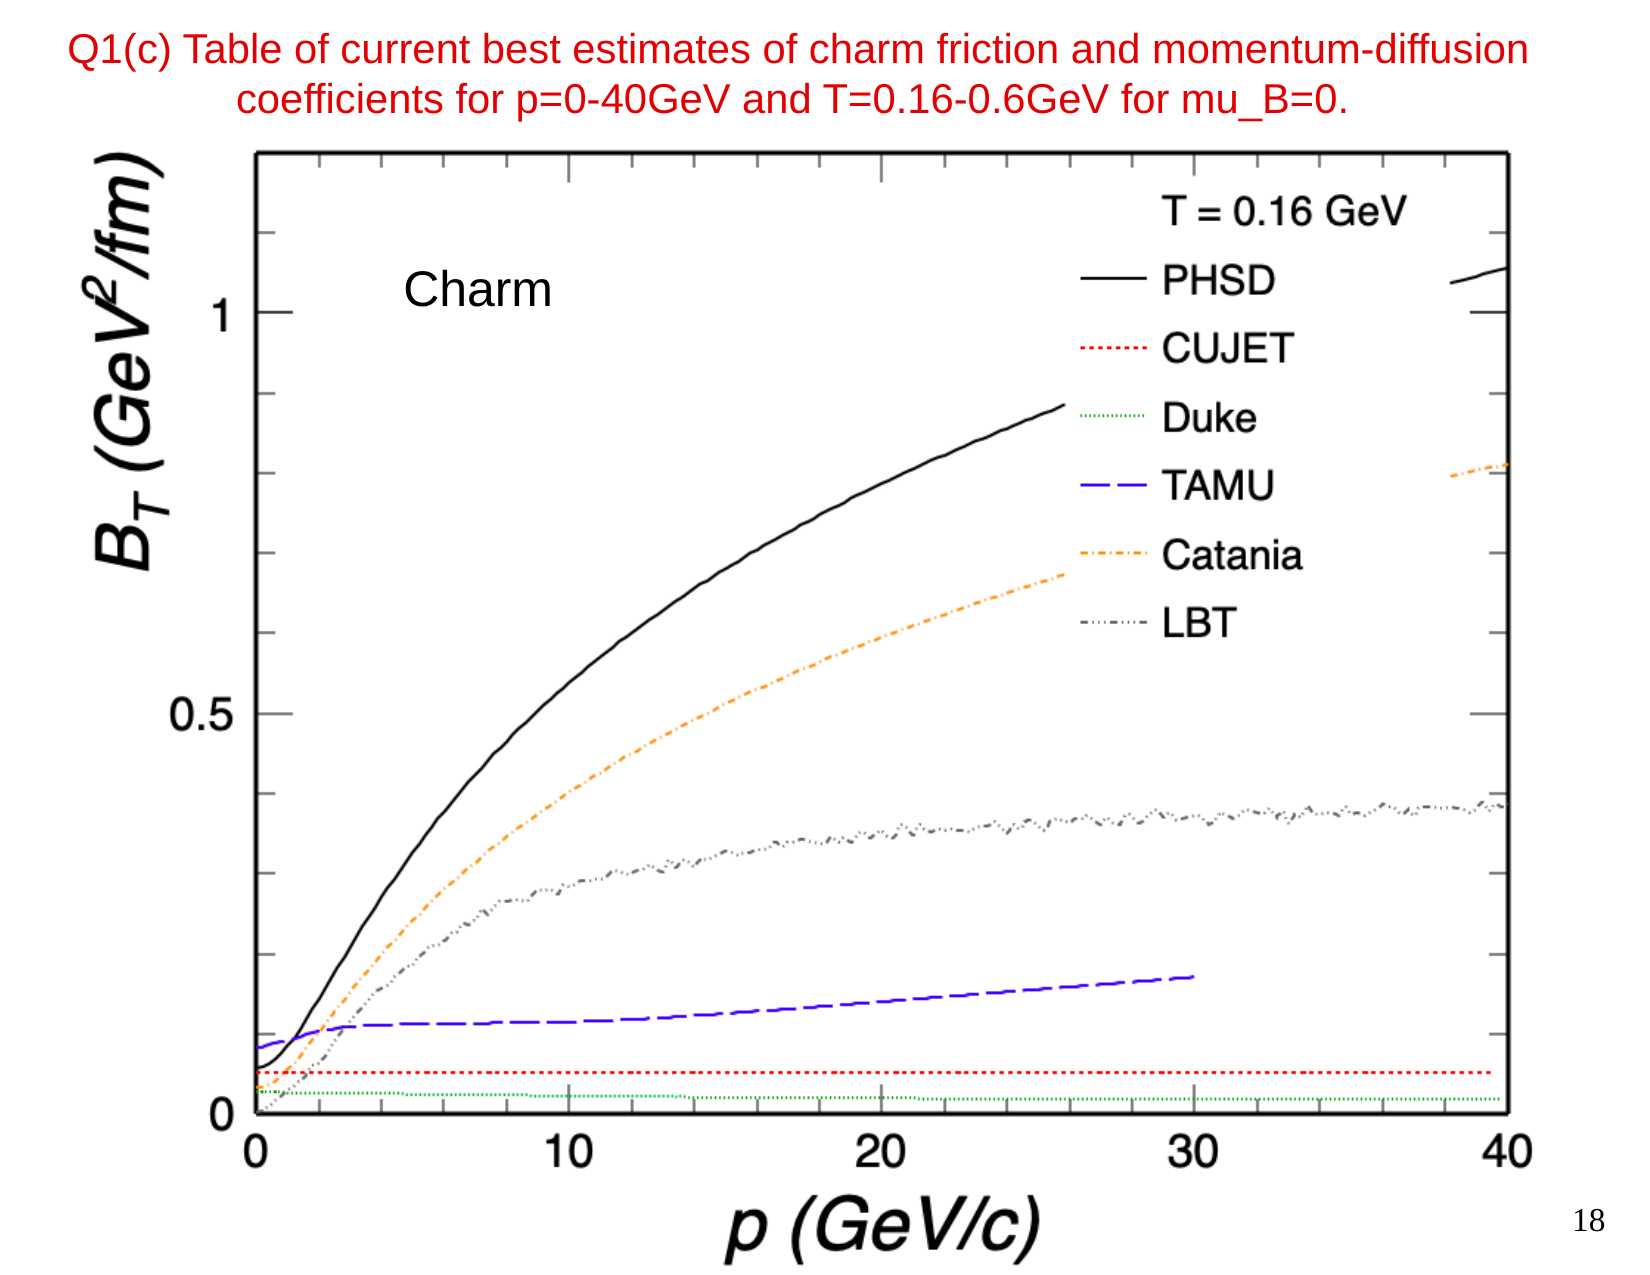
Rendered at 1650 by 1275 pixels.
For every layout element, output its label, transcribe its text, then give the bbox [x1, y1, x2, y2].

picture [65, 131, 1539, 1275]
title Q1(c) Table of current best estimates of charm friction and momentum-diffusion coefficients for p=0-40GeV and T=0.16-0.6GeV for mu_B=0. [0, 14, 1623, 132]
slide_number 18 [1543, 1189, 1623, 1275]
